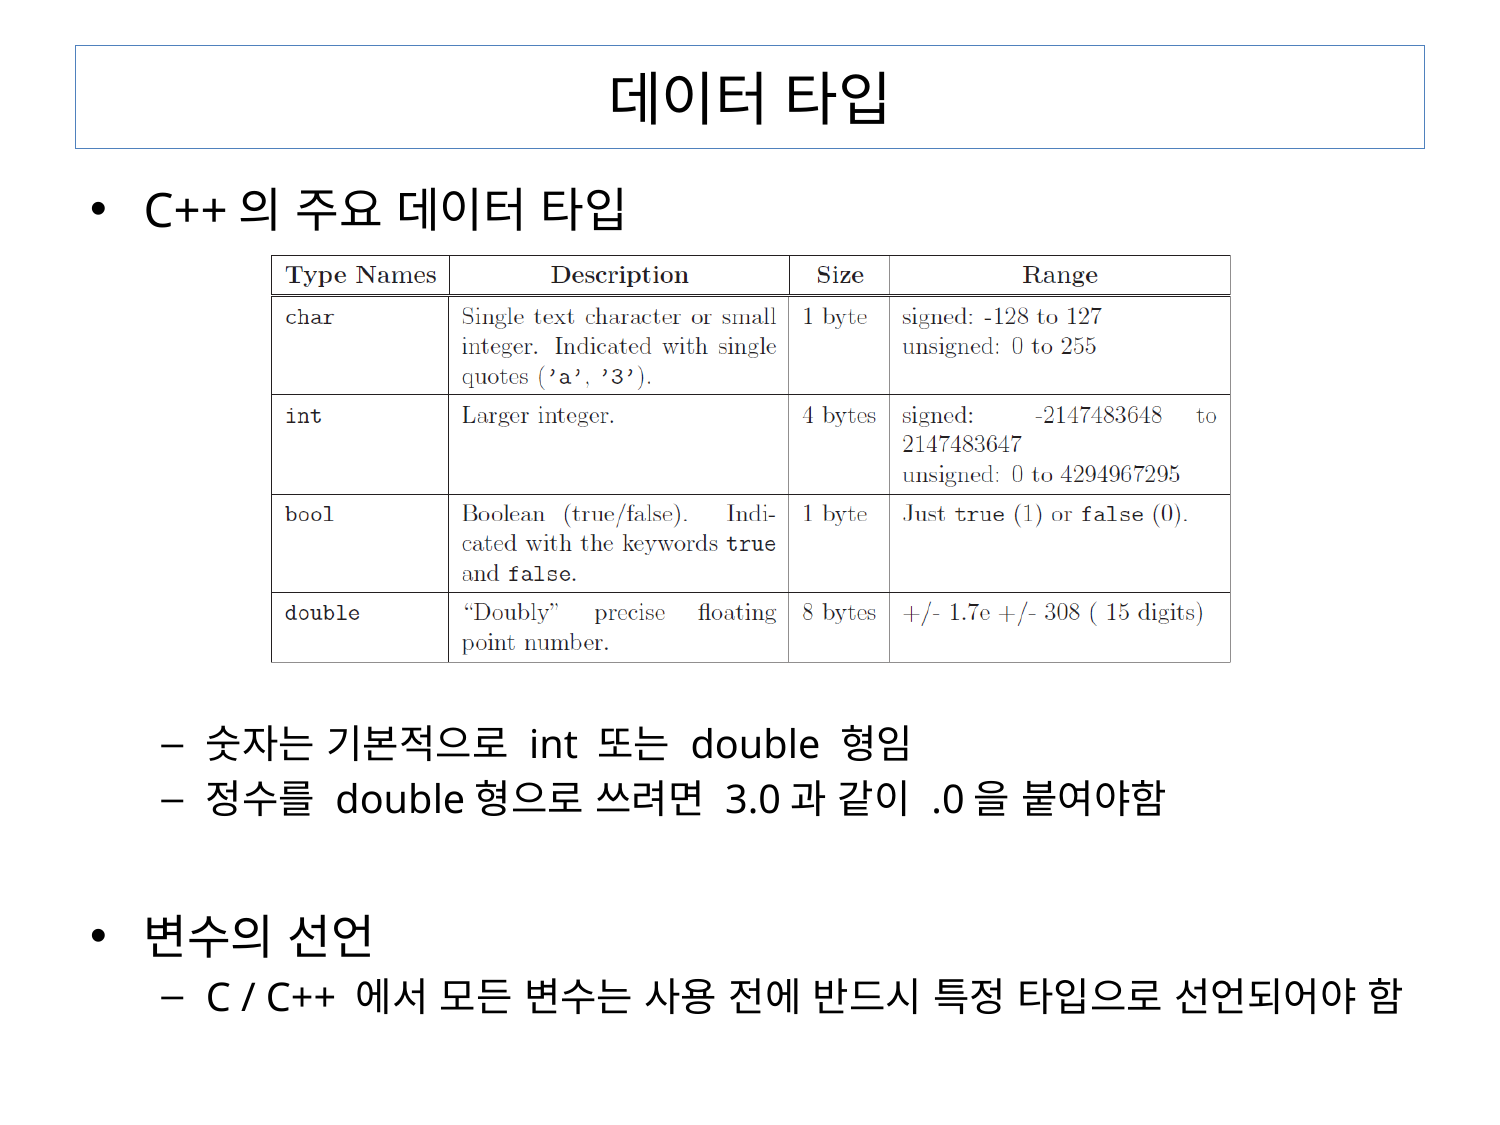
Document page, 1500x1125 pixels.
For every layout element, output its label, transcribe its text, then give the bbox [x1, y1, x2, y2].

title 데이터 타입 [75, 45, 1425, 149]
list C++의 주요 데이터 타입 숫자는 기본적으로 int 또는 double 형임 정수를 double형으로 쓰려면 3.0과 같이 .0을 붙여야함 변수의 선언 C / C++ 에서 모든 변수는 사용 전에 반드시 특정 타입으로 선언되어야 함 [75, 172, 1425, 1035]
picture [262, 244, 1238, 669]
